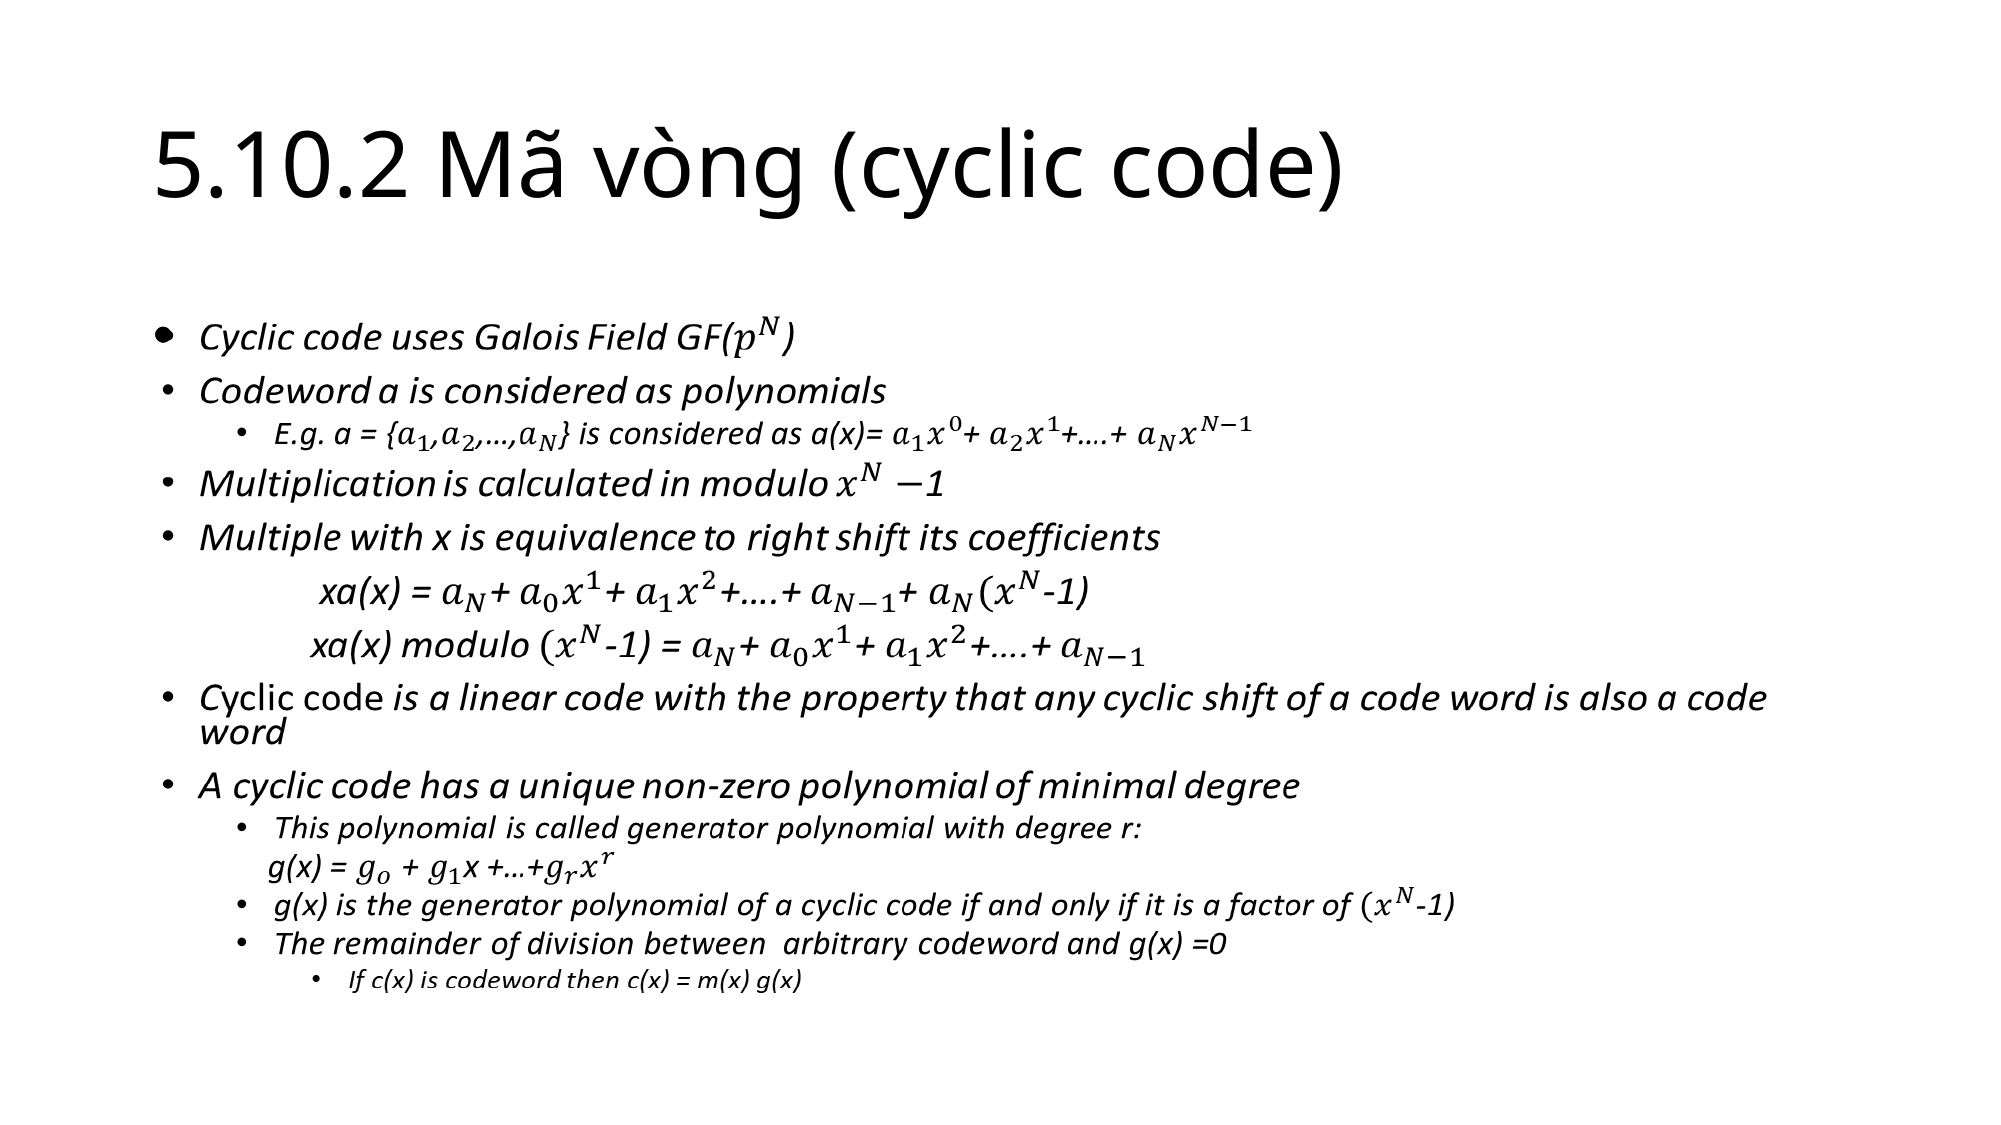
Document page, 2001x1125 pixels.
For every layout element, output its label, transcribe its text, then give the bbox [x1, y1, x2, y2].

text_box [137, 299, 1862, 1013]
text_box 5.10.2 Mã vòng (cyclic code) [137, 59, 1862, 277]
